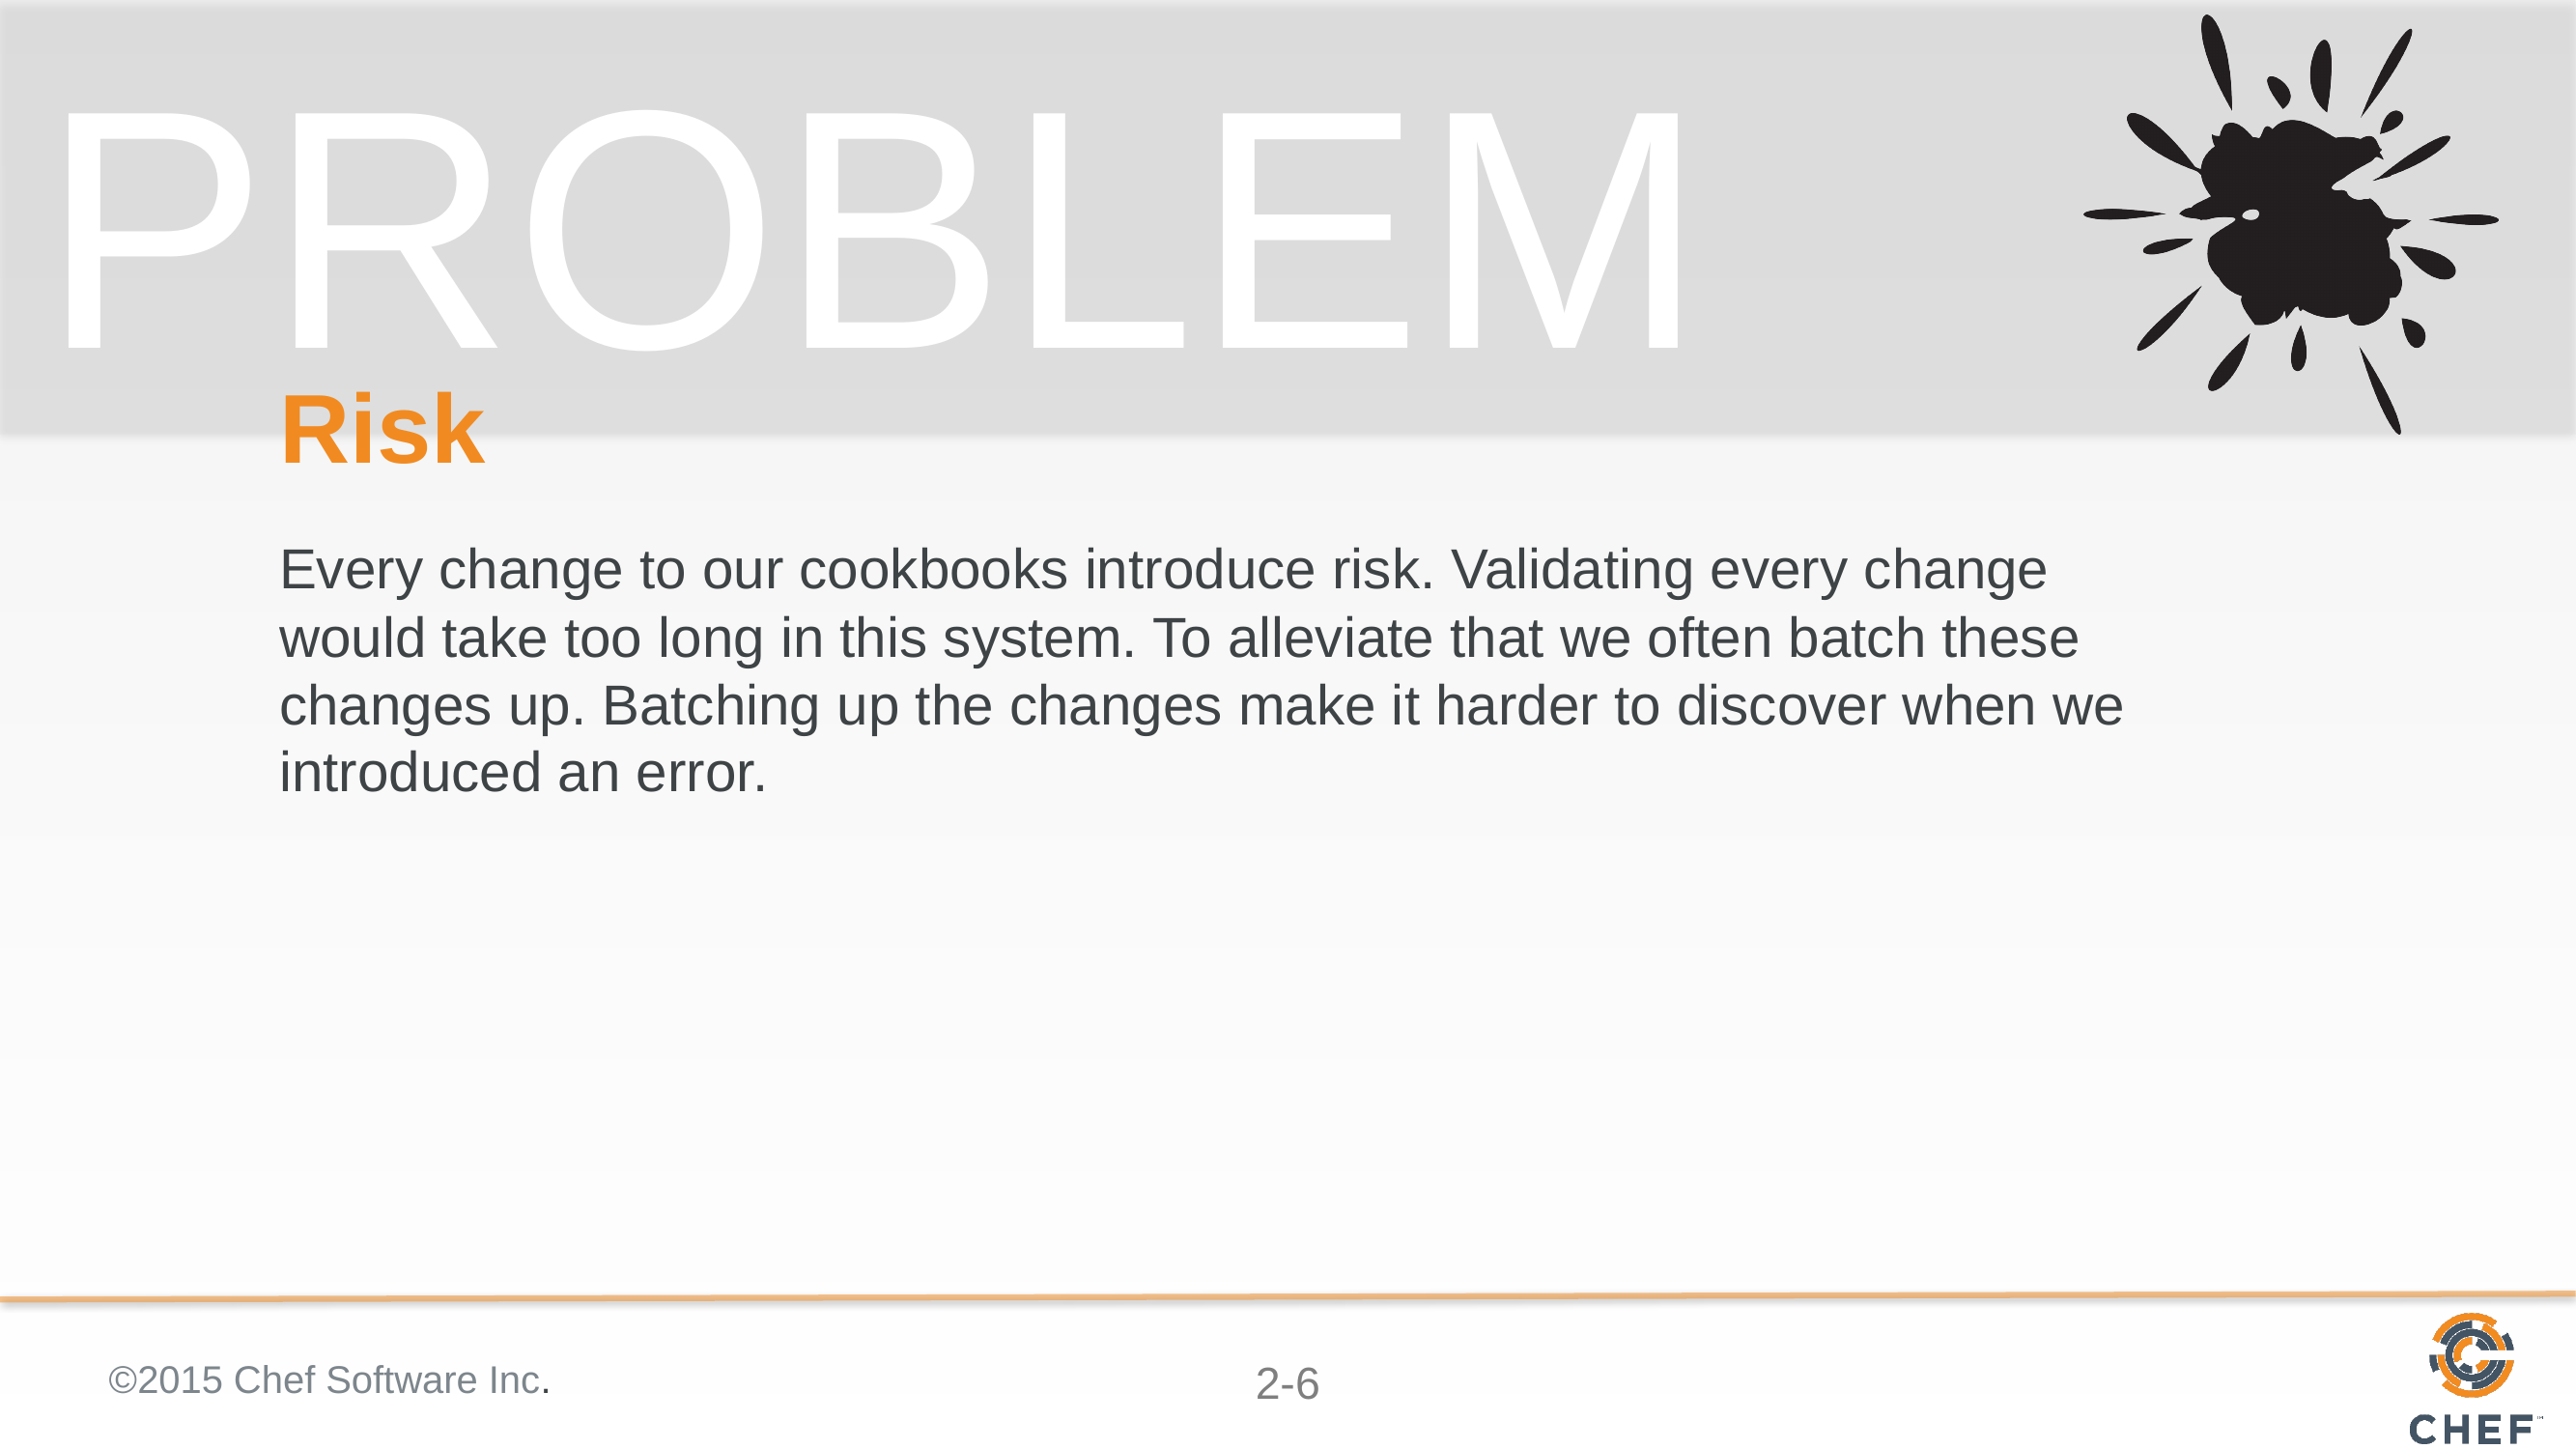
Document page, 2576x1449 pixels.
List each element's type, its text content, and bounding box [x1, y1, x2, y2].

subtitle Every change to our cookbooks introduce risk. Validating every change would take too long in this system. To alleviate that we often batch these changes up. Batching up the changes make it harder to discover when we introduced an error. [265, 518, 2217, 1049]
picture [2083, 14, 2505, 435]
title Risk [265, 363, 2217, 499]
picture [2399, 1297, 2551, 1449]
